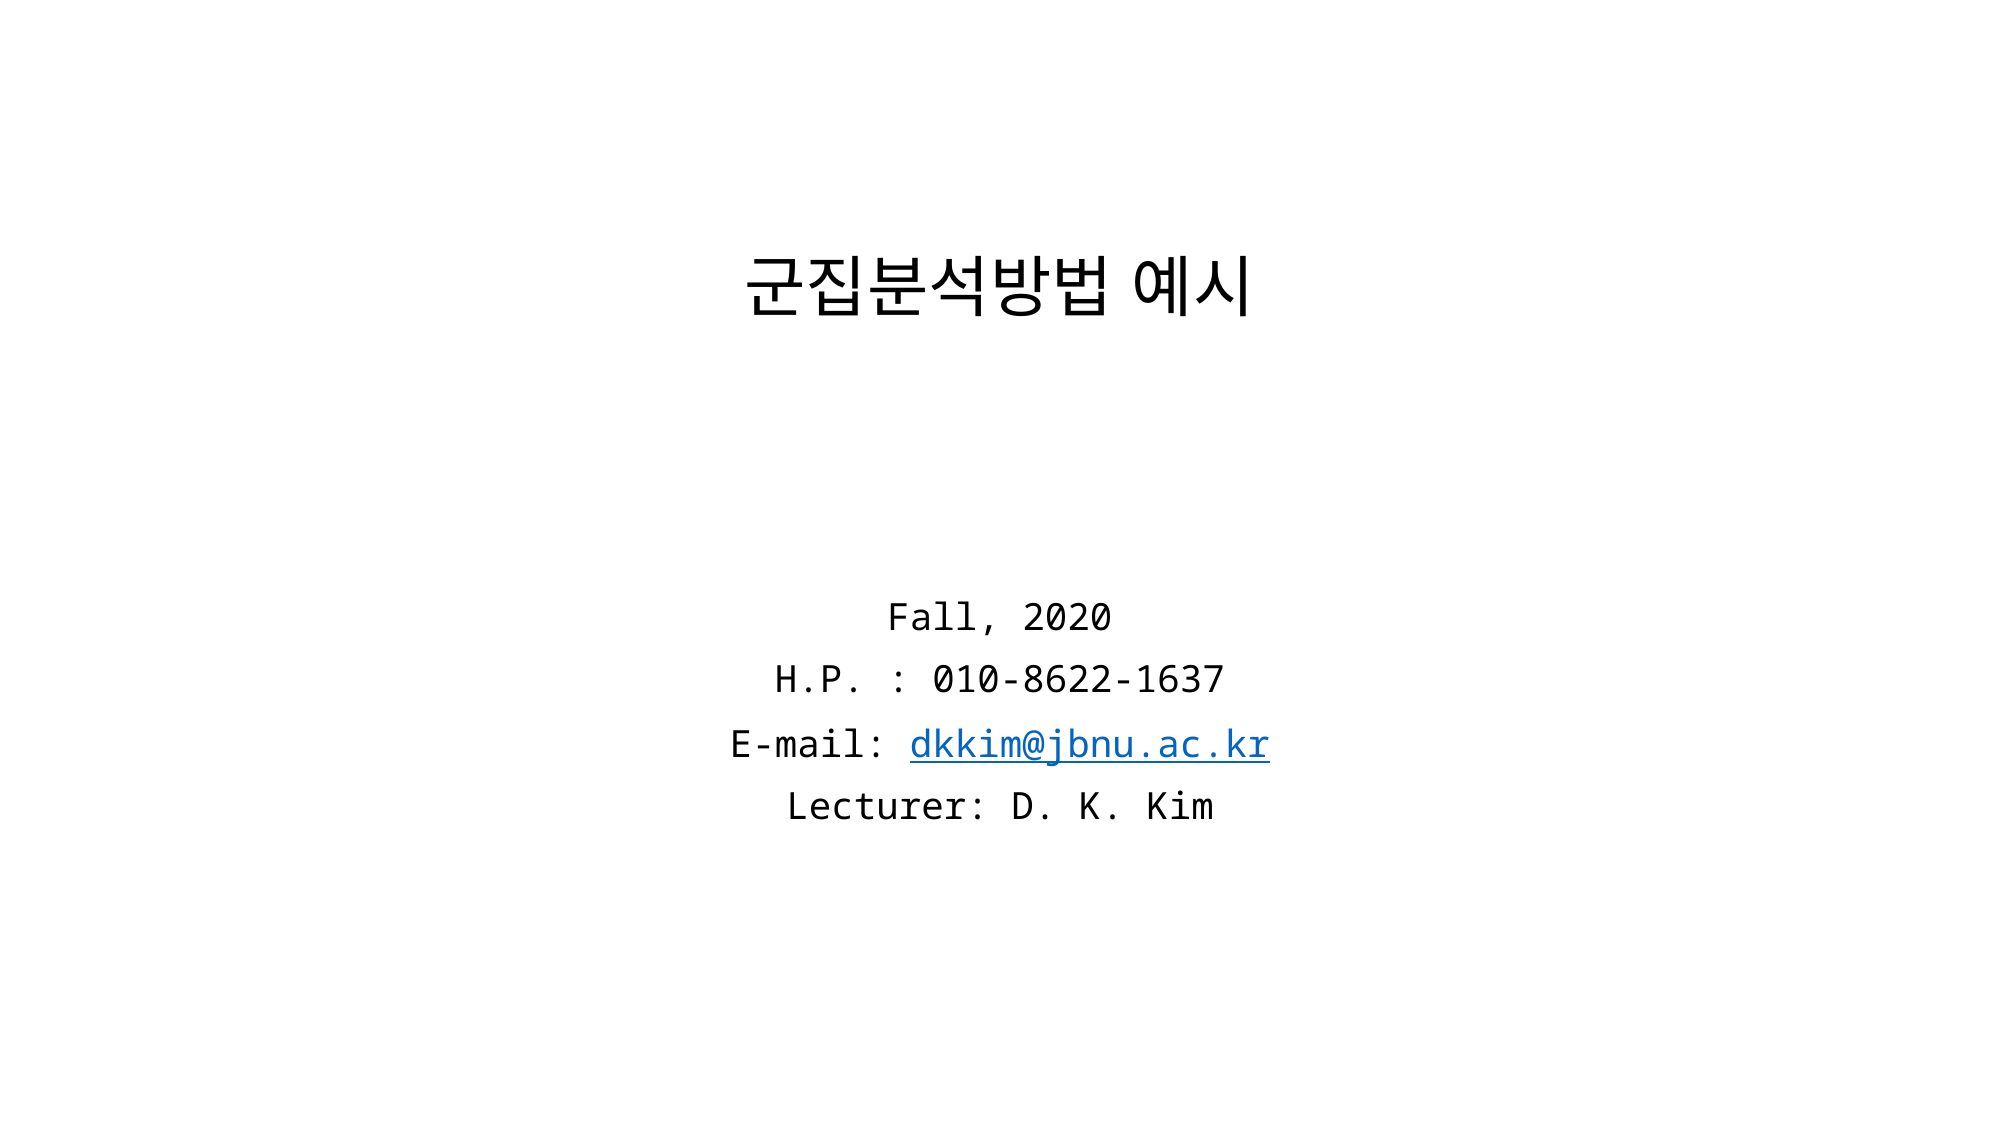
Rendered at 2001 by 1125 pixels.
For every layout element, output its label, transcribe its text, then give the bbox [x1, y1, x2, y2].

title 군집분석방법 예시 [249, 184, 1750, 334]
subtitle Fall, 2020 H.P. : 010-8622-1637 E-mail: dkkim@jbnu.ac.kr Lecturer: D. K. Kim [249, 590, 1750, 863]
